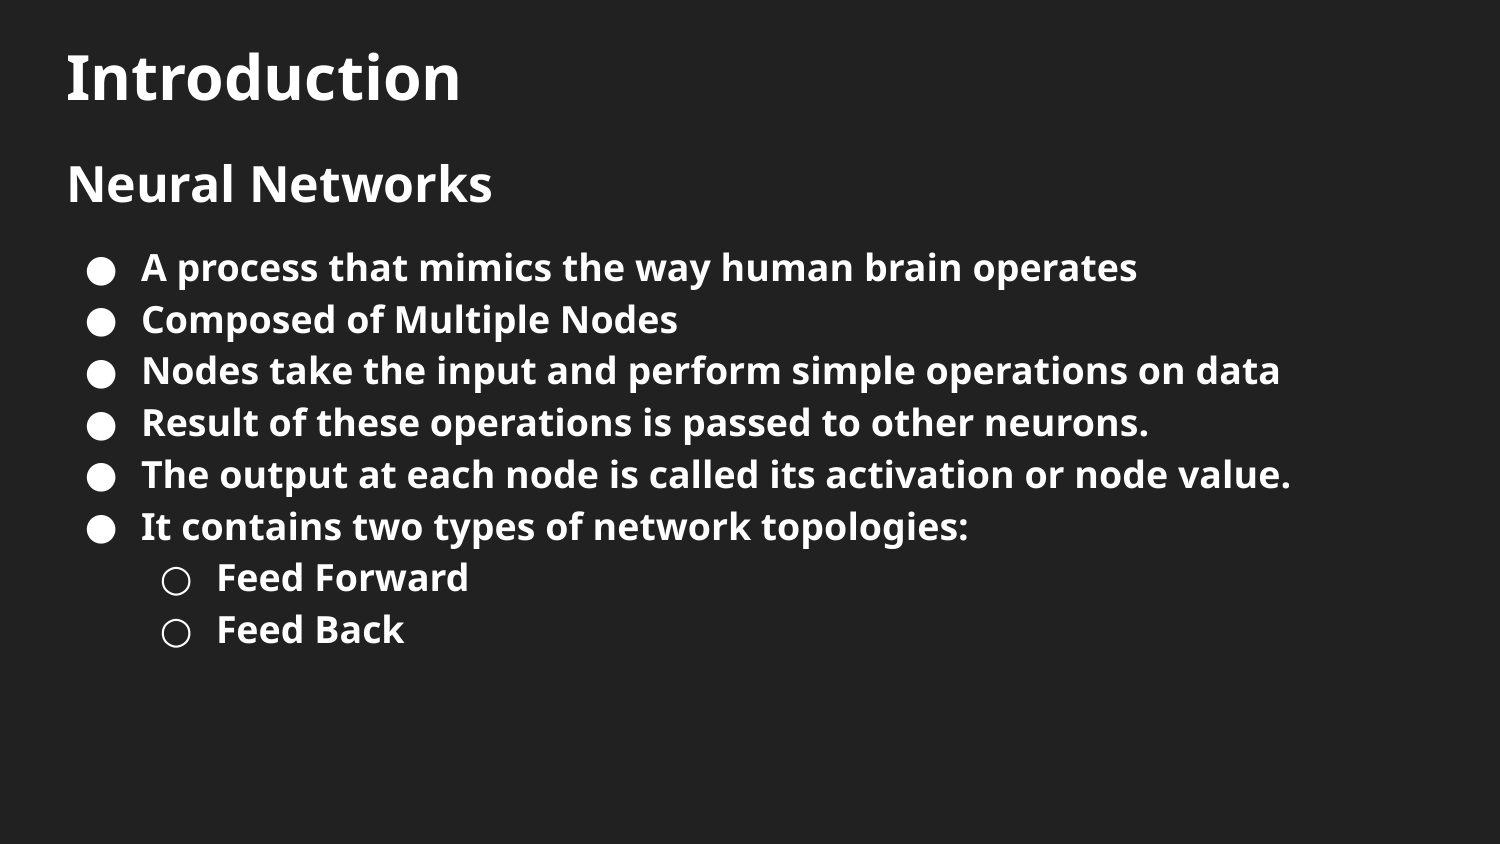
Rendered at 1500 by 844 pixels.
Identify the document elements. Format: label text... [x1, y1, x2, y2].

list Neural Networks A process that mimics the way human brain operates Composed of Multiple Nodes Nodes take the input and perform simple operations on data Result of these operations is passed to other neurons. The output at each node is called its activation or node value. It contains two types of network topologies: Feed Forward Feed Back [51, 128, 1449, 786]
title Introduction [51, 23, 1449, 128]
